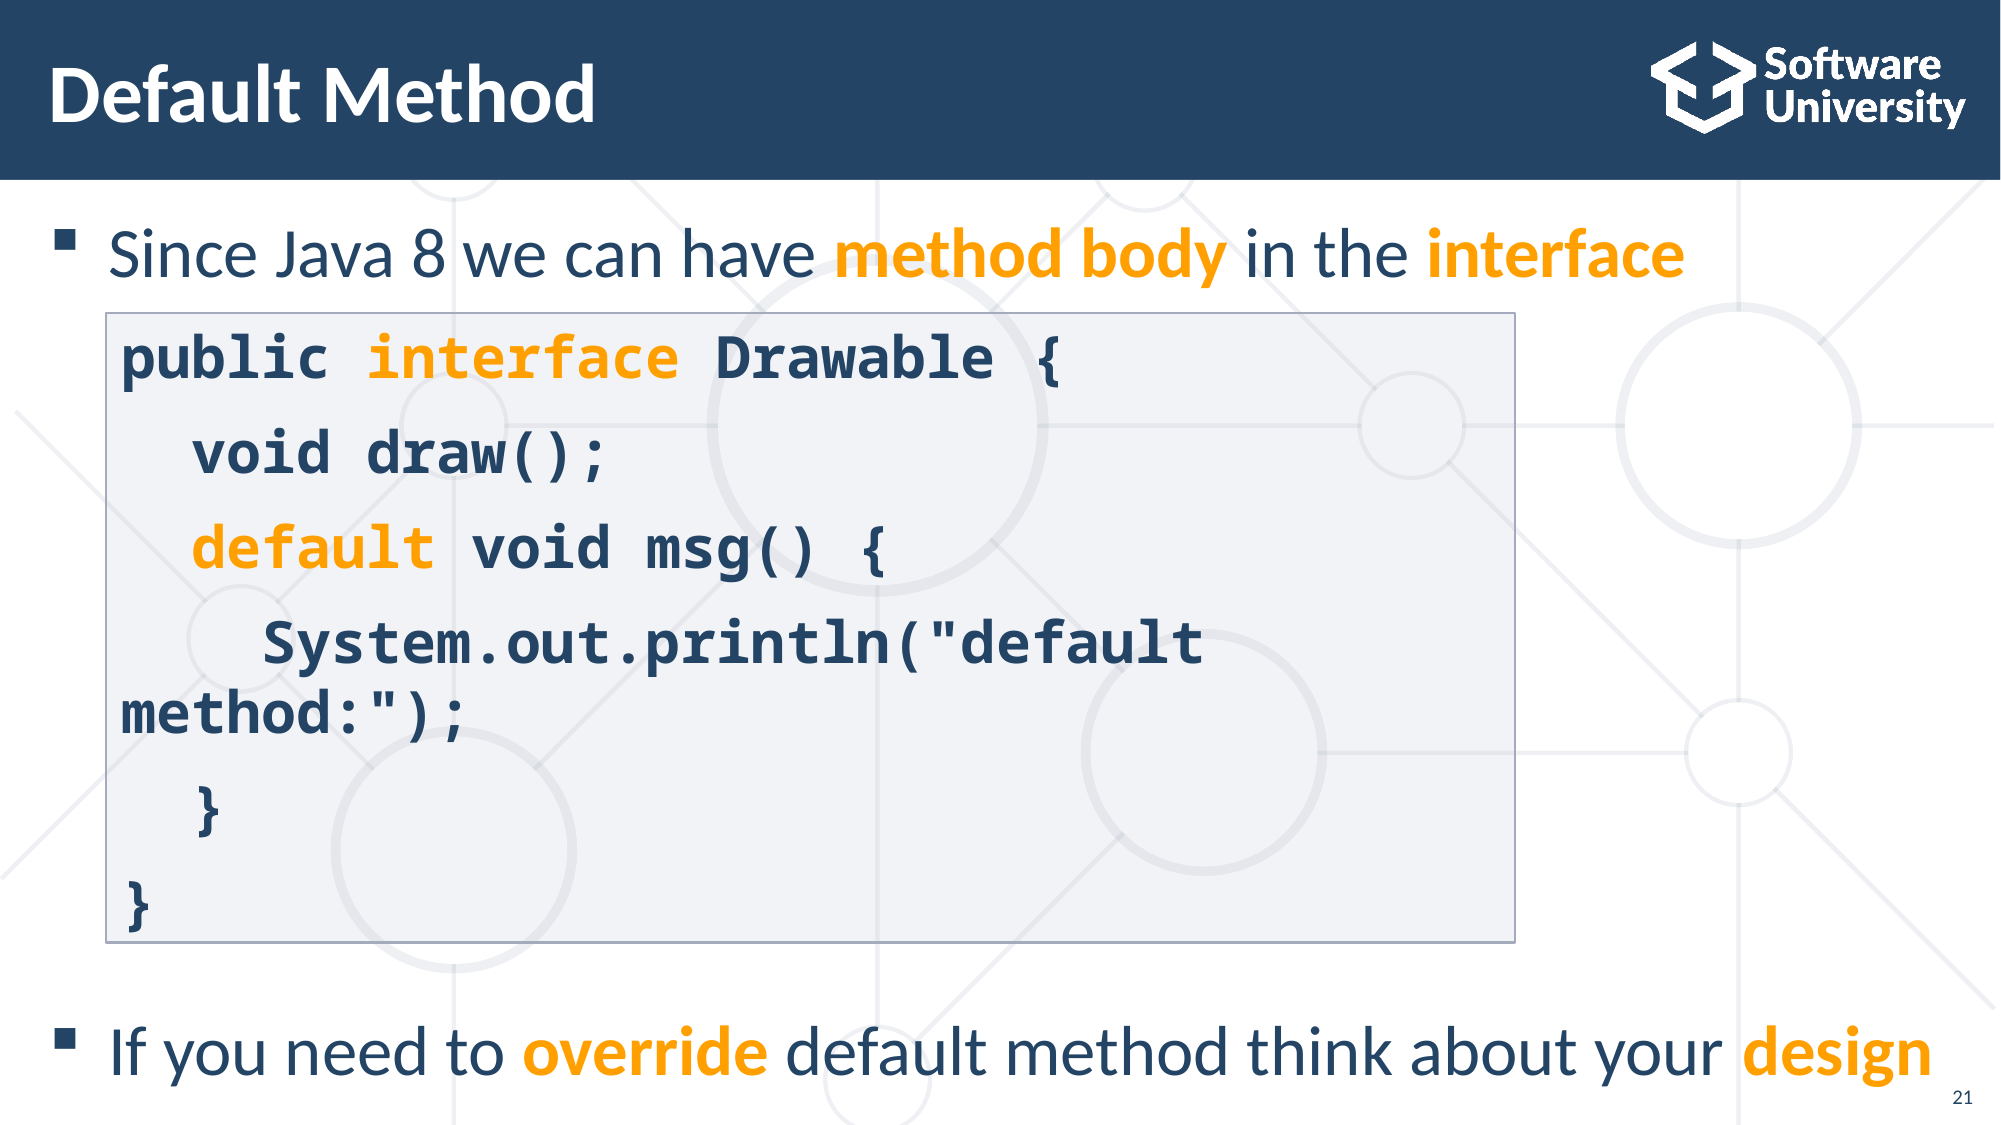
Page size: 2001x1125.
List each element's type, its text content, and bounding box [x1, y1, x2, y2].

slide_number 21 [1927, 1067, 1989, 1117]
title Default Method [31, 16, 1625, 162]
picture [1651, 41, 1966, 134]
text_box public interface Drawable { void draw(); default void msg() { System.out.println("default method:"); } } [106, 313, 1516, 943]
list Since Java 8 we can have method body in the interface If you need to override default method think about your design [31, 196, 1970, 1104]
